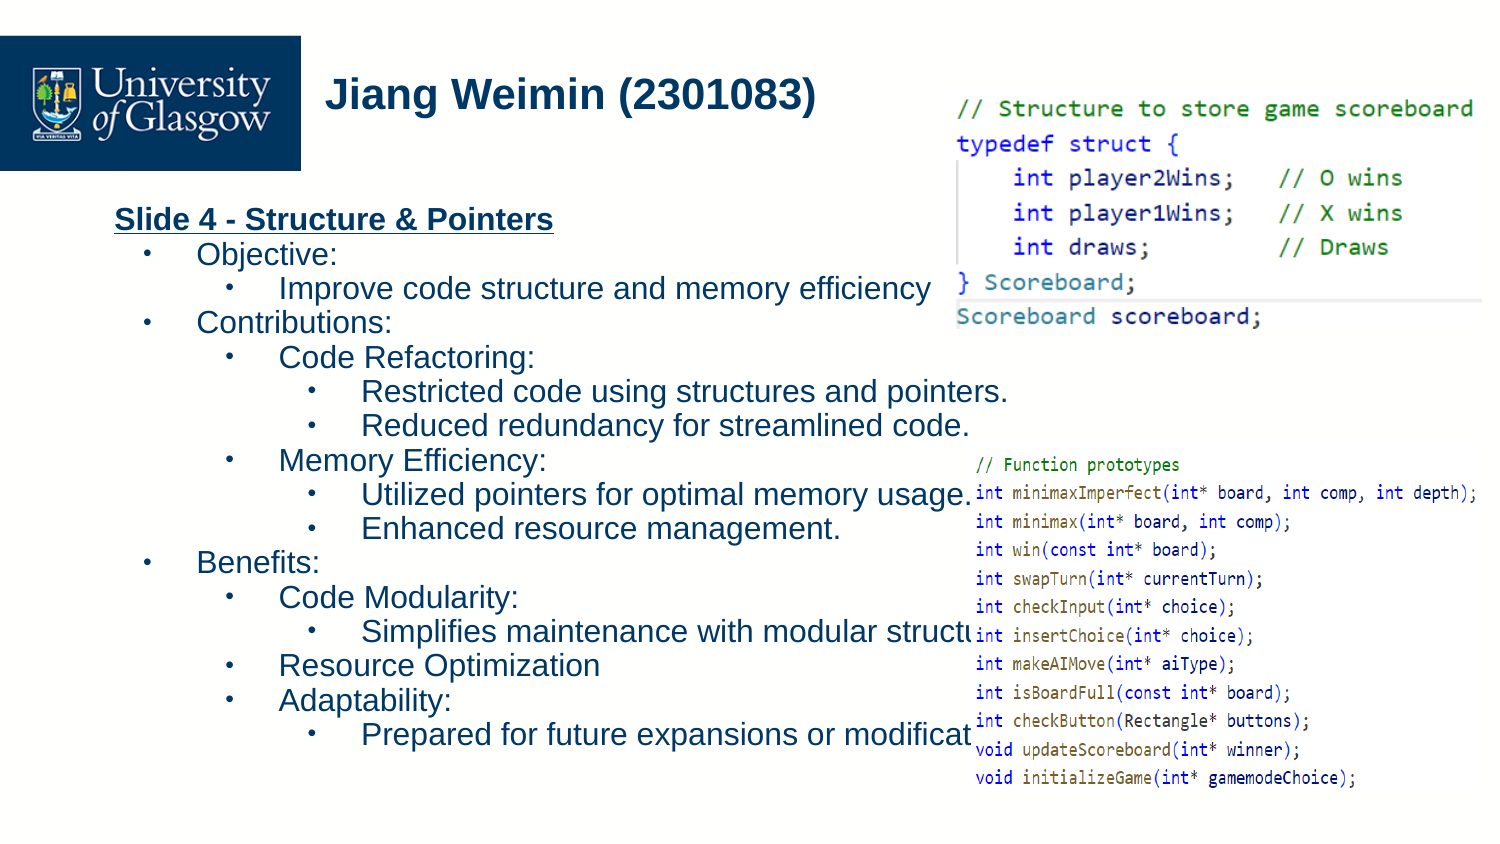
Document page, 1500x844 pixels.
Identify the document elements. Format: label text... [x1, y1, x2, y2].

title Jiang Weimin (2301083) [313, 65, 1447, 175]
list Slide 4 - Structure & Pointers Objective: Improve code structure and memory efficiency Contributions: Code Refactoring: Restricted code using structures and pointers. Reduced redundancy for streamlined code. Memory Efficiency: Utilized pointers for optimal memory usage. Enhanced resource management. Benefits: Code Modularity: Simplifies maintenance with modular structures. Resource Optimization Adaptability: Prepared for future expansions or modifications. [103, 197, 1470, 764]
picture [0, 0, 1500, 844]
